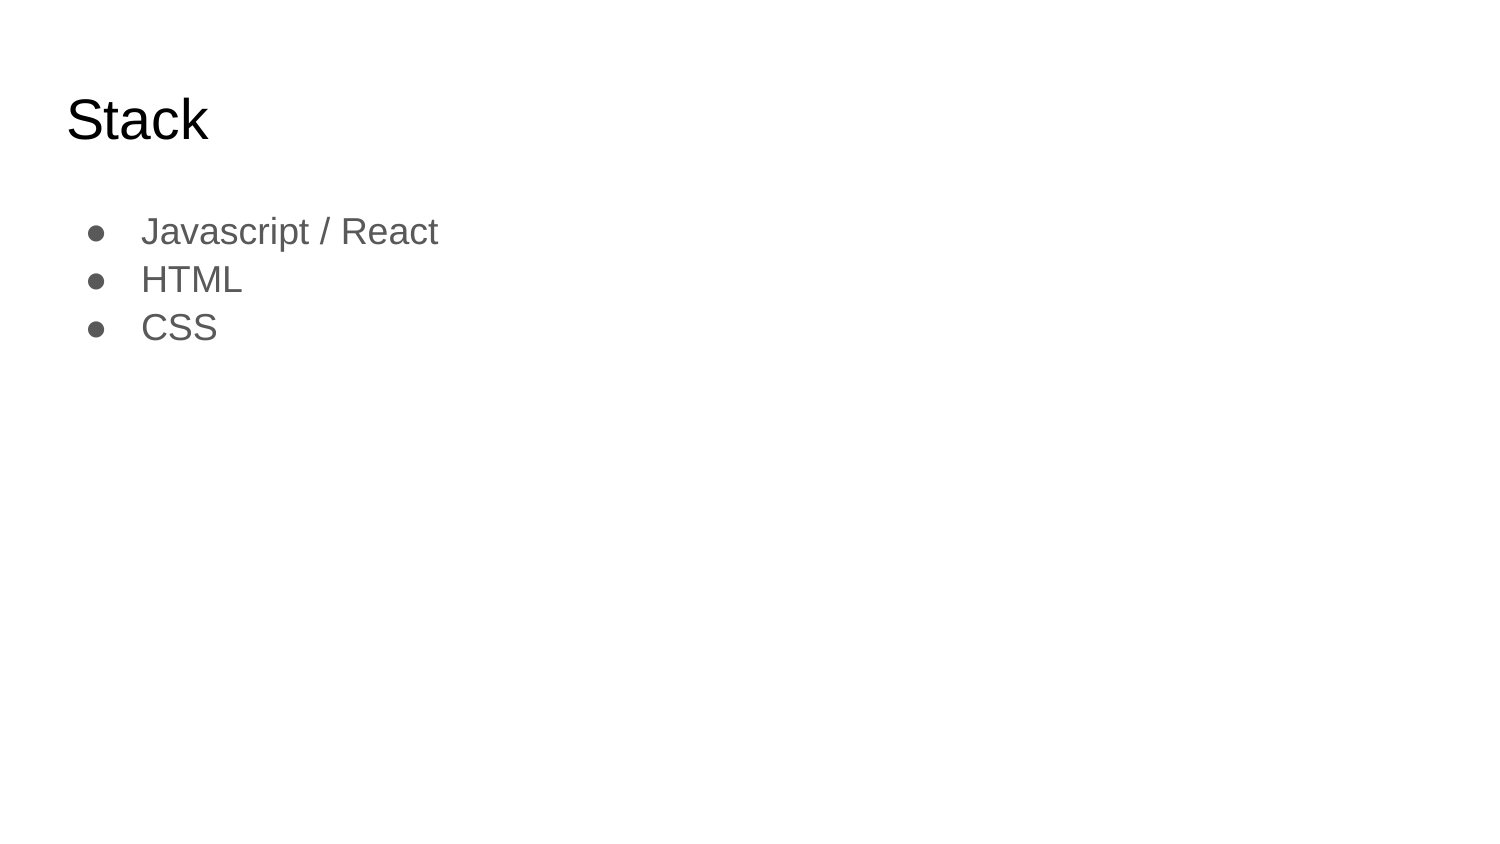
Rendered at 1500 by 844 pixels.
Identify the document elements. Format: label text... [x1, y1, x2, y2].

list Javascript / React HTML CSS [51, 189, 1449, 750]
title Stack [51, 72, 1449, 167]
